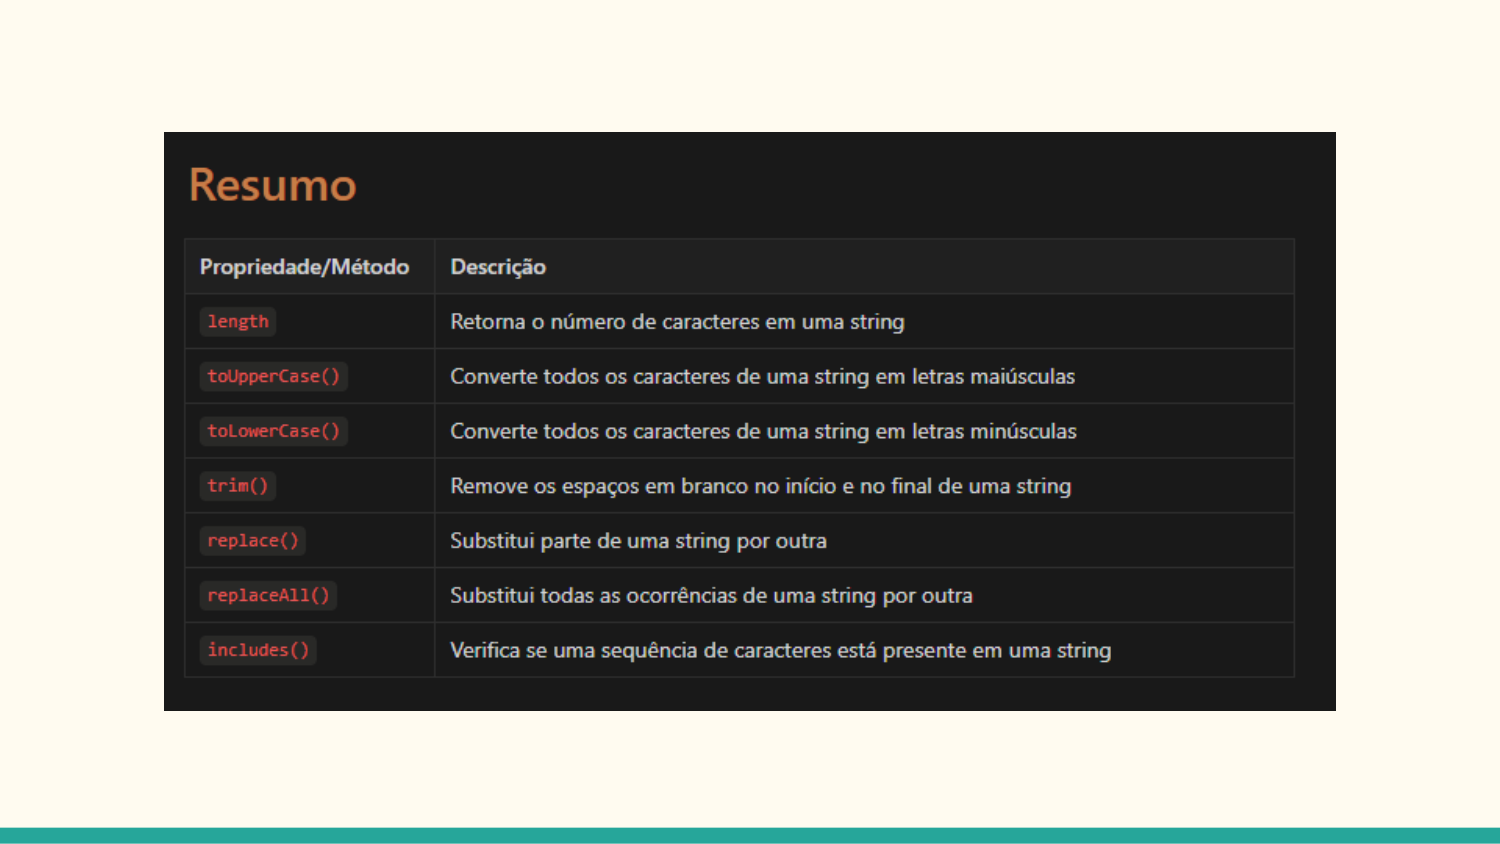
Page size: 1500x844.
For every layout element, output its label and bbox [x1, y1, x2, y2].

picture [163, 132, 1337, 712]
